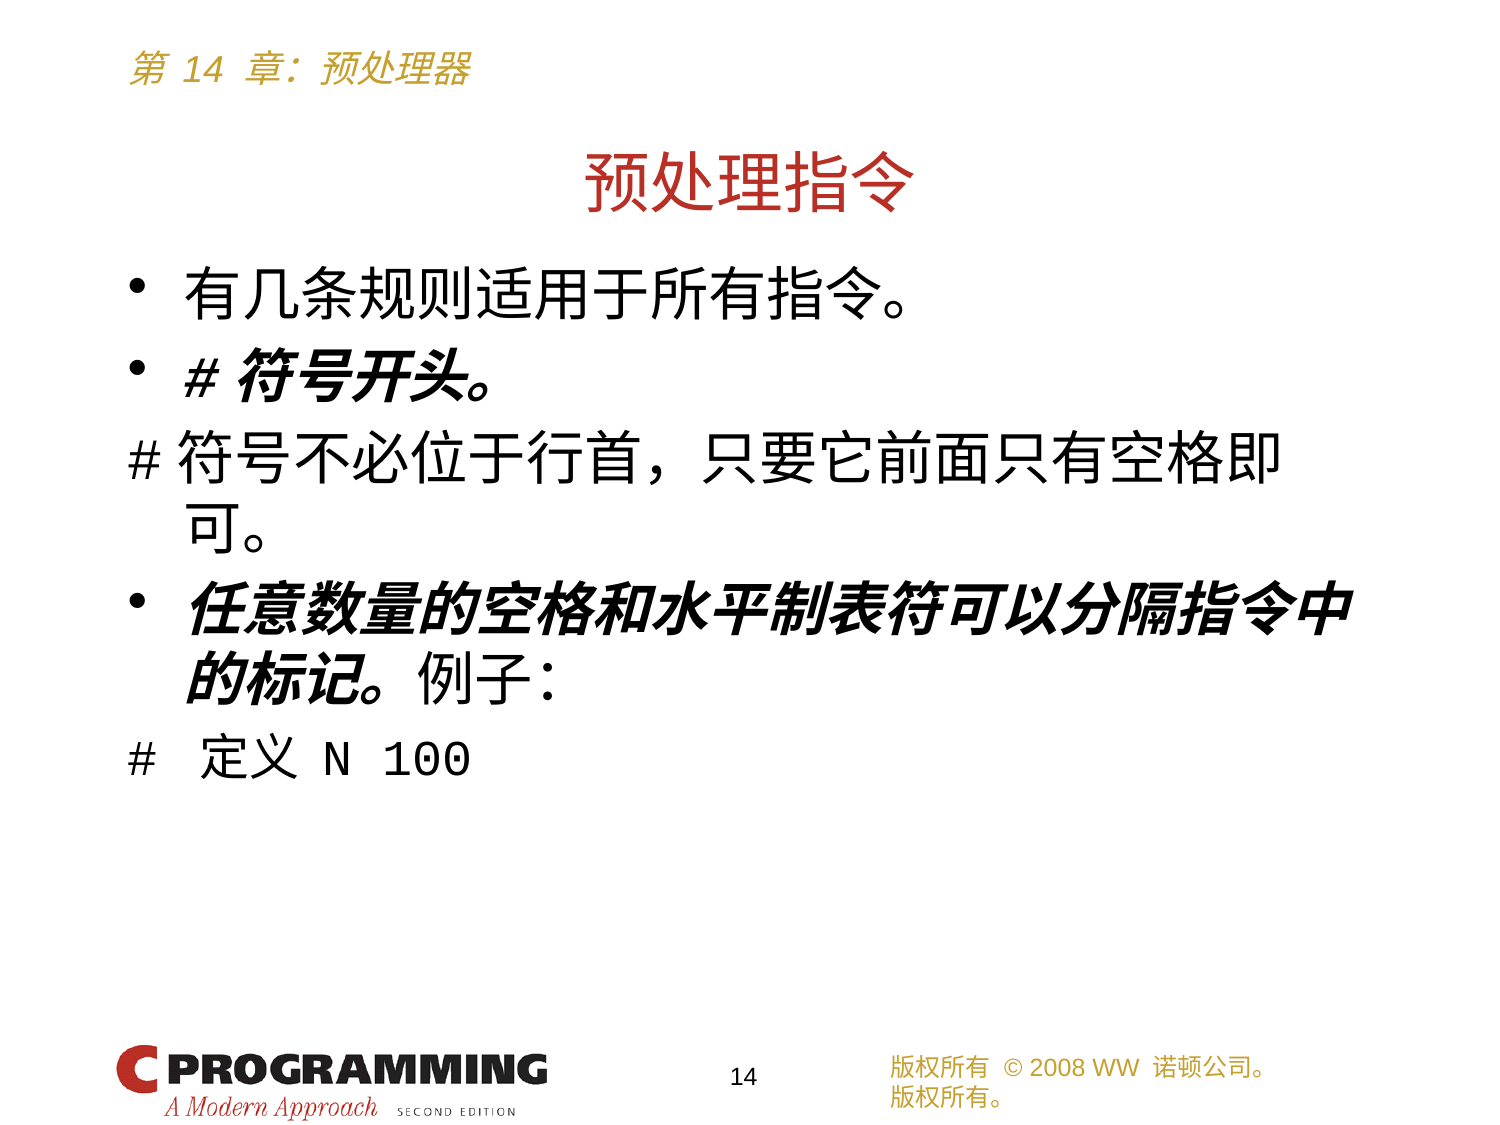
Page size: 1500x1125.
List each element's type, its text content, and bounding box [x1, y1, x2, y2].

picture [112, 1041, 550, 1123]
footer 版权所有 © 2008 WW 诺顿公司。 版权所有。 [874, 1043, 1388, 1119]
list 有几条规则适用于所有指令。 #符号开头。 #符号不必位于行首，只要它前面只有空格即可。 任意数量的空格和水平制表符可以分隔指令中的标记。例子： # 定义 N 100 [112, 249, 1388, 1038]
title 预处理指令 [112, 125, 1388, 238]
slide_number 14 [687, 1049, 801, 1101]
